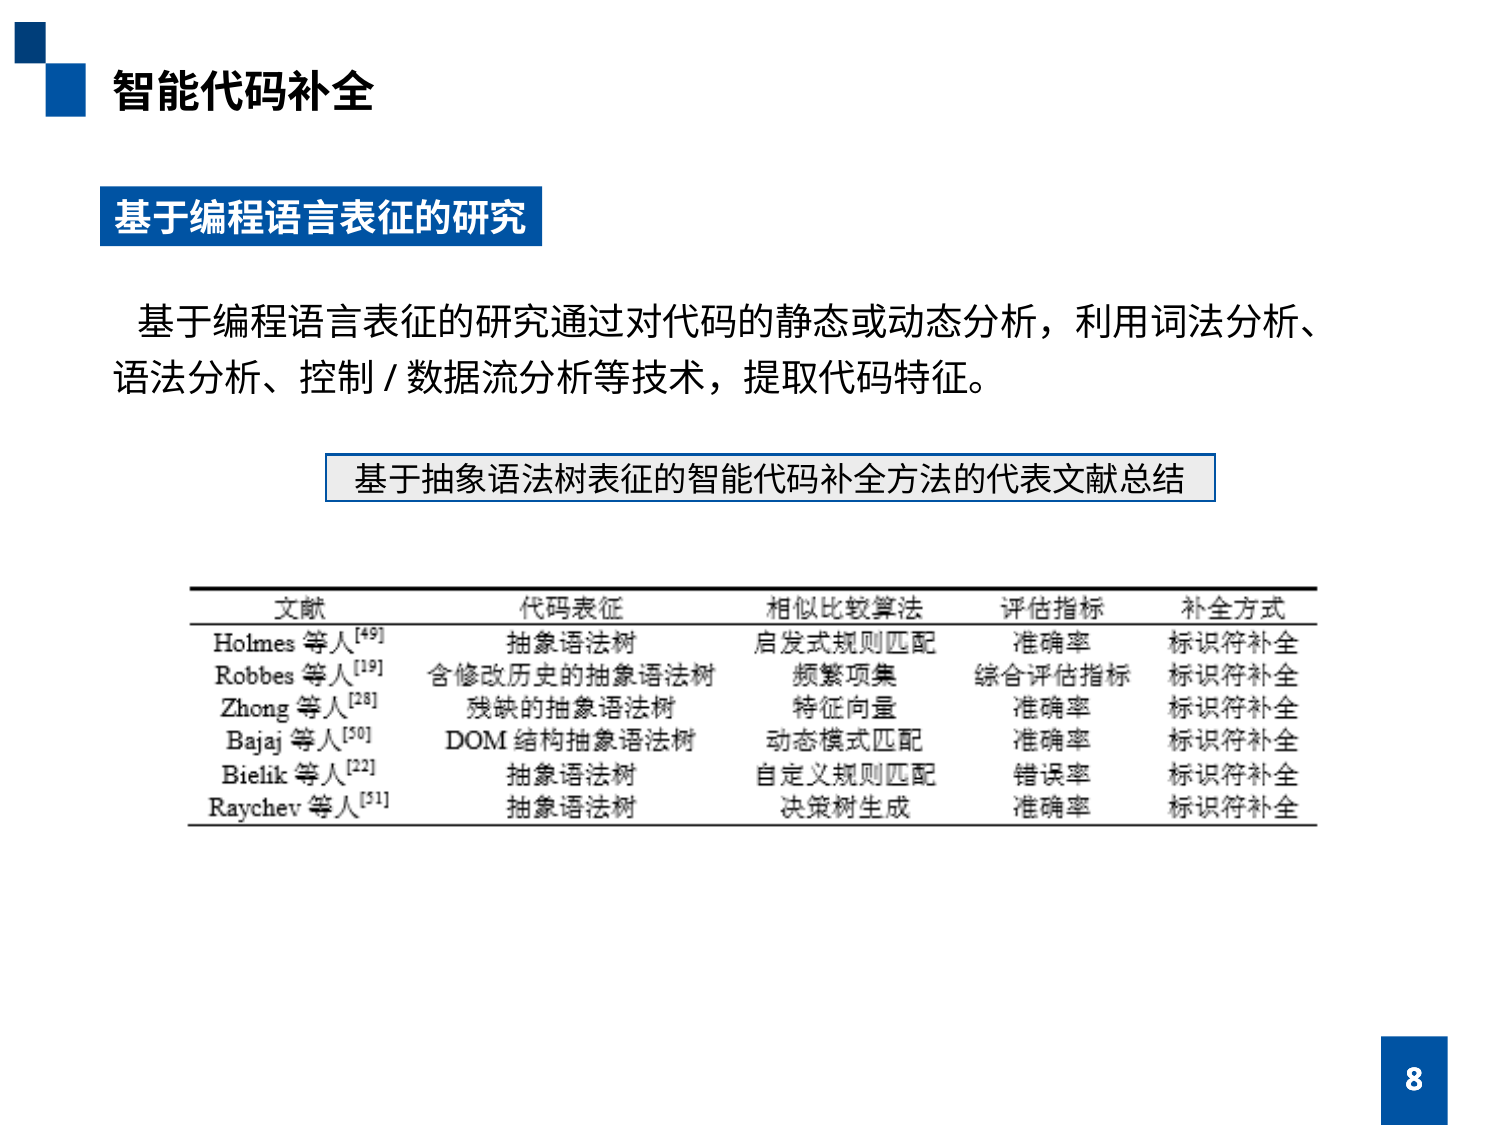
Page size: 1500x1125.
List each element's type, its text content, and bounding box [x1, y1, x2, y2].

picture [162, 575, 1338, 845]
text_box 基于编程语言表征的研究通过对代码的静态或动态分析，利用词法分析、语法分析、控制/数据流分析等技术，提取代码特征。 [97, 279, 1389, 407]
text_box 智能代码补全 [97, 56, 763, 125]
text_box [106, 454, 1436, 723]
text_box 基于编程语言表征的研究 [100, 186, 543, 247]
text_box 8 [1328, 1050, 1500, 1111]
